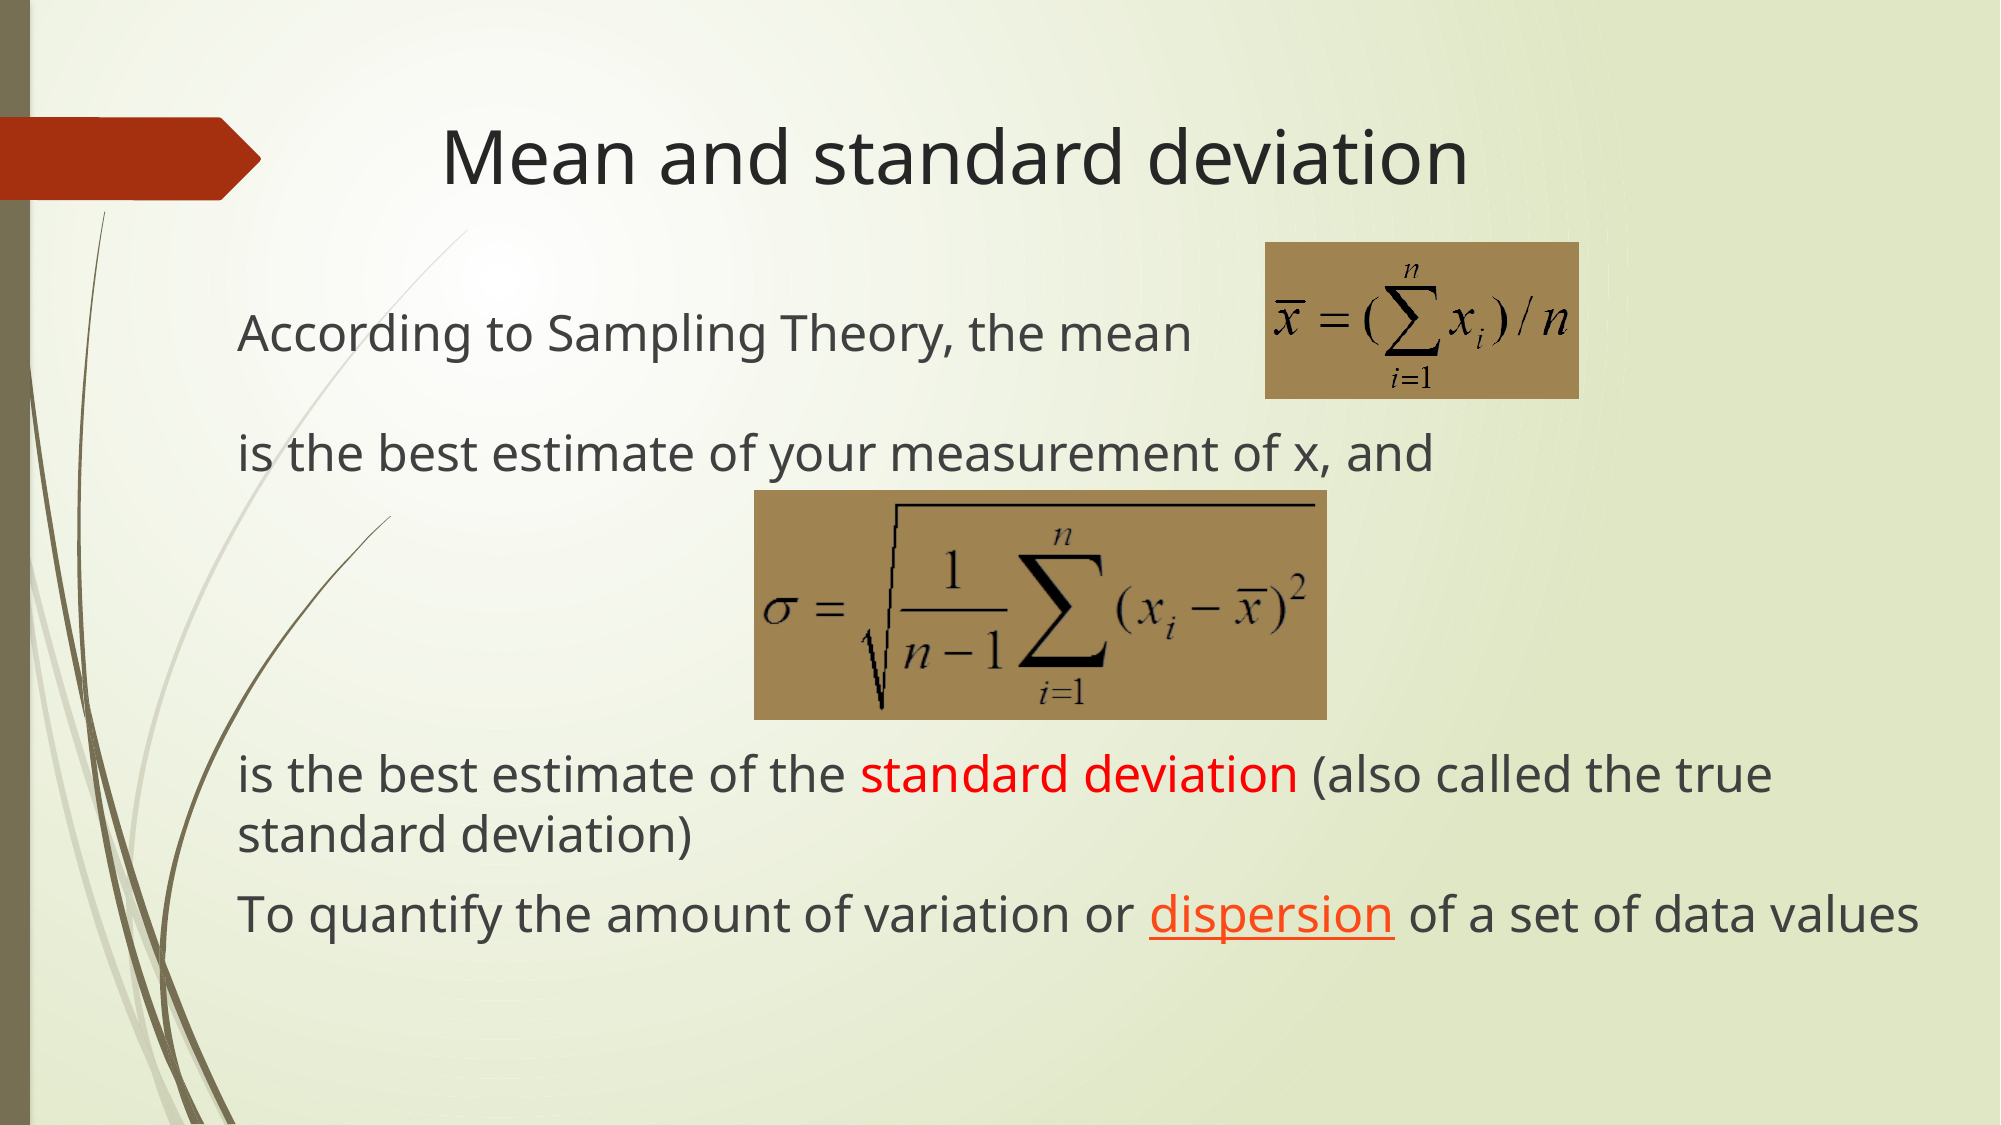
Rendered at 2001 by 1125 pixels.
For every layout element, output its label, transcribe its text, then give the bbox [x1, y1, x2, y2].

list According to Sampling Theory, the mean is the best estimate of your measurement of x, and is the best estimate of the standard deviation (also called the true standard deviation) To quantify the amount of variation or dispersion of a set of data values [222, 293, 1949, 1036]
picture [1264, 241, 1580, 400]
picture [753, 490, 1328, 721]
title Mean and standard deviation [425, 102, 1888, 293]
